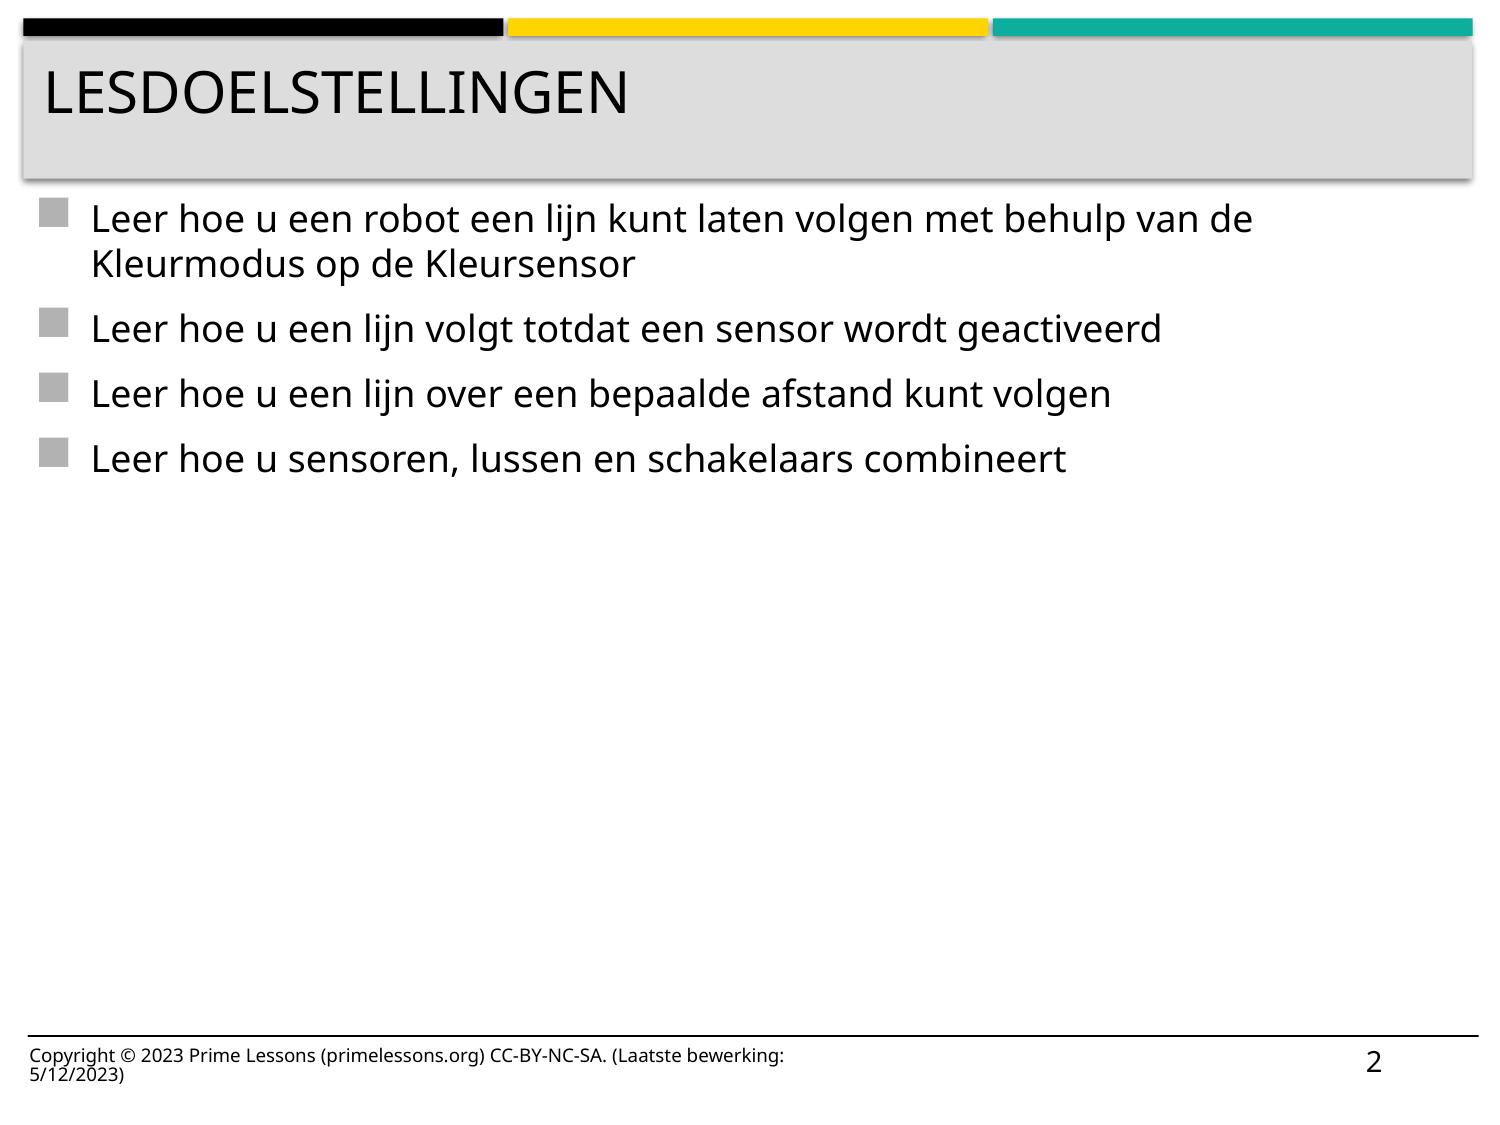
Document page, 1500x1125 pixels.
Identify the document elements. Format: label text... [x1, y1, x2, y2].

title Lesdoelstellingen [28, 48, 1464, 172]
list Leer hoe u een robot een lijn kunt laten volgen met behulp van de Kleurmodus op de Kleursensor Leer hoe u een lijn volgt totdat een sensor wordt geactiveerd Leer hoe u een lijn over een bepaalde afstand kunt volgen Leer hoe u sensoren, lussen en schakelaars combineert [25, 187, 1475, 583]
footer Copyright © 2023 Prime Lessons (primelessons.org) CC-BY-NC-SA. (Laatste bewerking: 5/12/2023) [14, 1036, 814, 1097]
slide_number 2 [1351, 1036, 1478, 1097]
